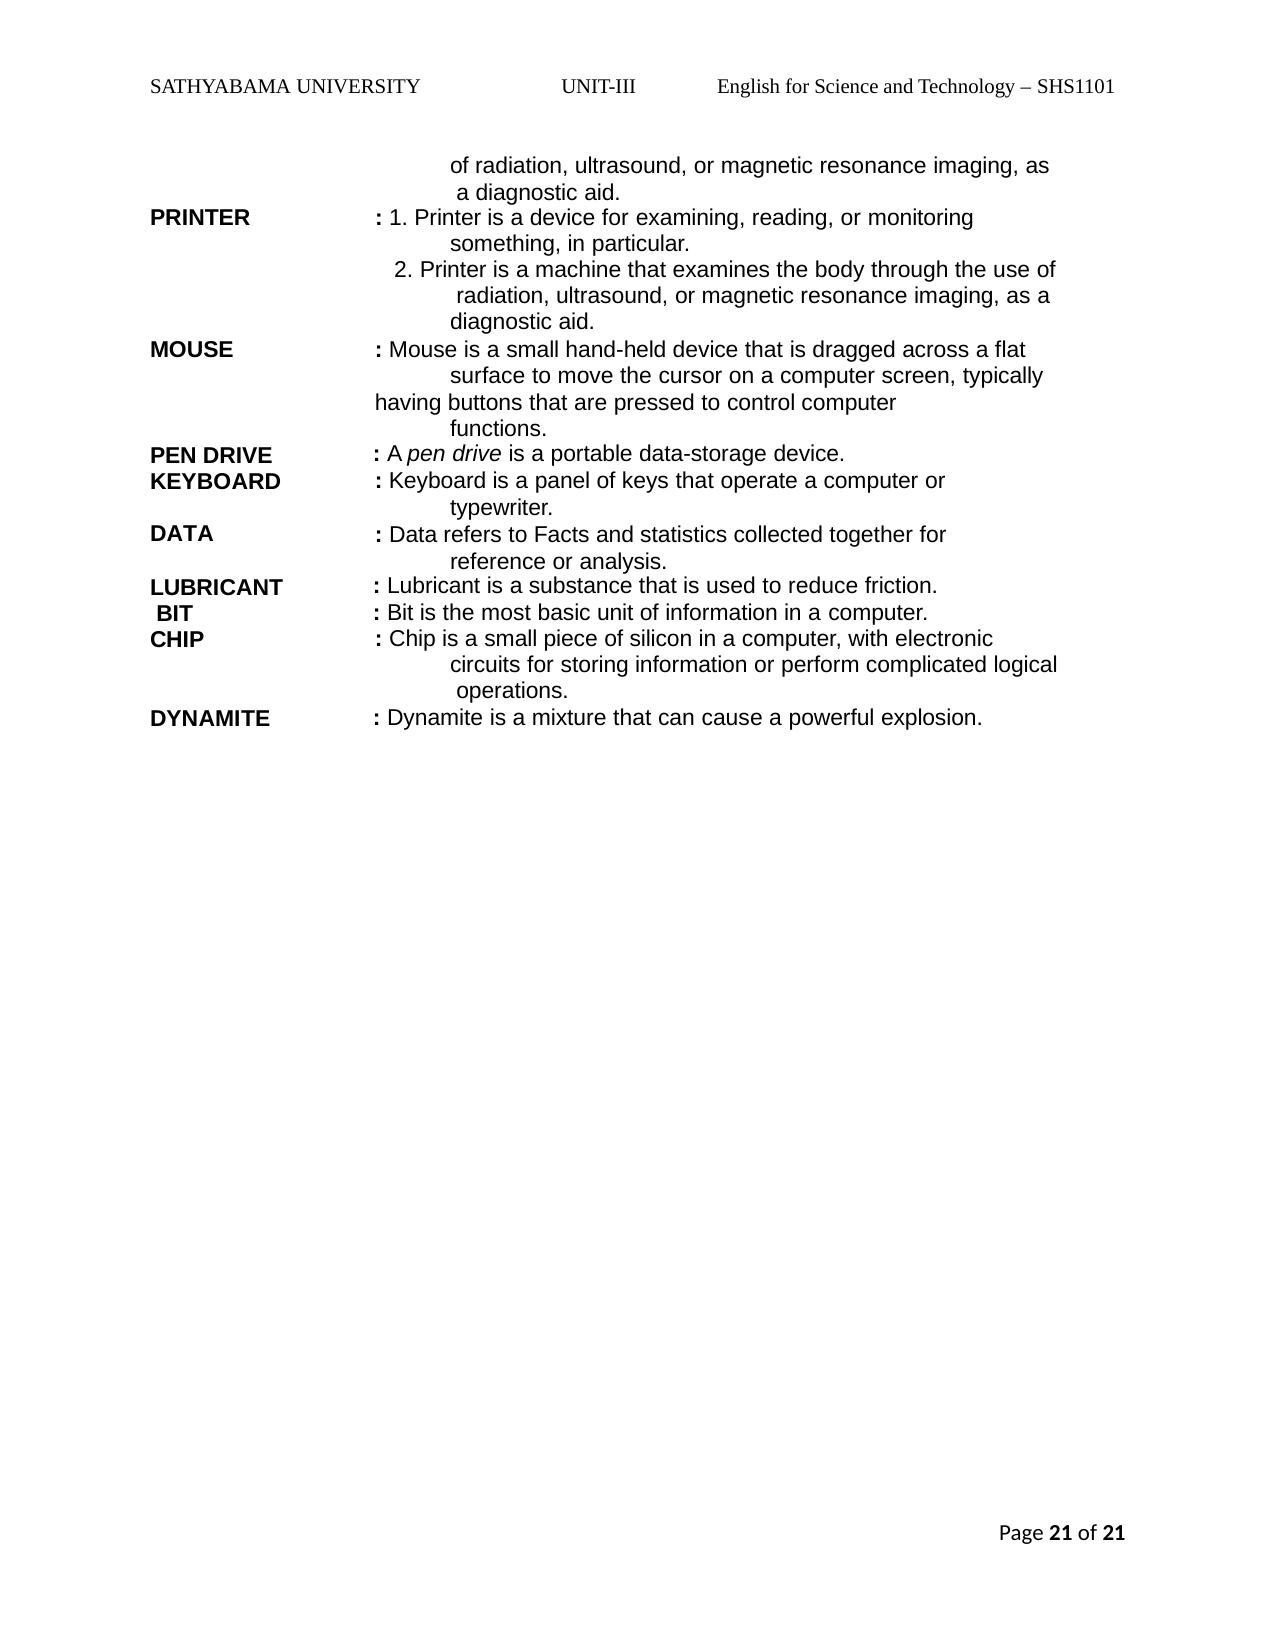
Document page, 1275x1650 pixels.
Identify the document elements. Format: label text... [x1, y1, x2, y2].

text_box SATHYABAMA UNIVERSITY [147, 70, 430, 98]
text_box MOUSE [147, 332, 237, 362]
text_box of radiation, ultrasound, or magnetic resonance imaging, as a diagnostic aid. : 1. Printer is a device for examining, reading, or monitoring something, in particular. 2. Printer is a machine that examines the body through the use of radiation, ultrasound, or magnetic resonance imaging, as a diagnostic aid. : Mouse is a small hand-held device that is dragged across a flat surface to move the cursor on a computer screen, typically having buttons that are pressed to control computer functions. : A pen drive is a portable data-storage device. : Keyboard is a panel of keys that operate a computer or typewriter. [372, 148, 1059, 517]
text_box English for Science and Technology – SHS1101 [714, 70, 1123, 98]
text_box PEN DRIVE KEYBOARD [147, 437, 284, 495]
text_box LUBRICANT BIT CHIP [147, 569, 286, 652]
text_box DATA [147, 516, 216, 547]
text_box PRINTER [147, 200, 253, 231]
text_box : Data refers to Facts and statistics collected together for reference or analysis. : Lubricant is a substance that is used to reduce friction. : Bit is the most basic unit of information in a computer. : Chip is a small piece of silicon in a computer, with electronic circuits for storing information or perform complicated logical operations. : Dynamite is a mixture that can cause a powerful explosion. [372, 517, 1064, 731]
text_box UNIT-III [559, 70, 642, 98]
text_box DYNAMITE [147, 701, 272, 731]
slide_number Page 21 of 21 [997, 1521, 1128, 1650]
